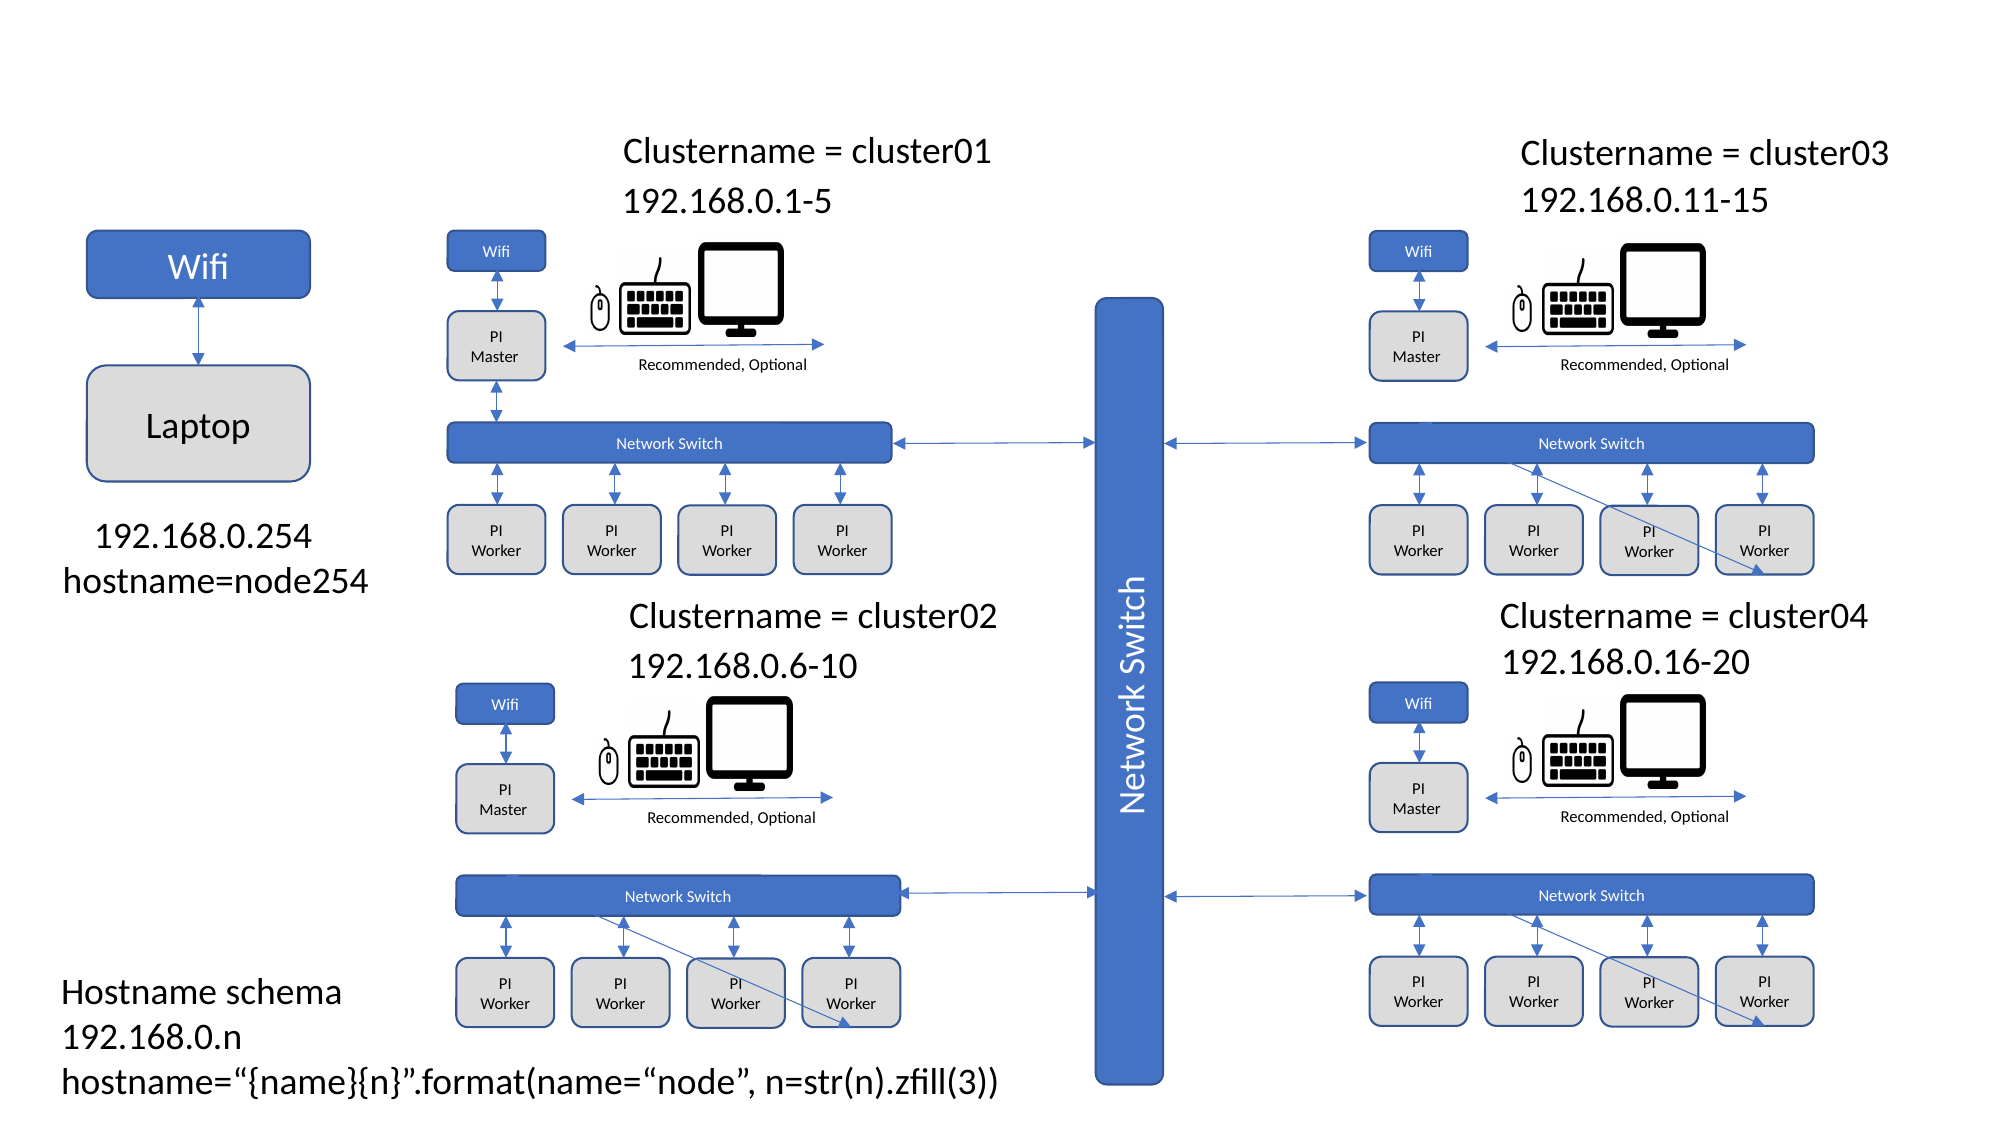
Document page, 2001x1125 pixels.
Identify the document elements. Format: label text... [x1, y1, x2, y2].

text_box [447, 230, 892, 575]
text_box 192.168.0.6-10 [612, 633, 873, 683]
text_box 192.168.0.1-5 [607, 168, 848, 229]
text_box hostname=node254 [48, 548, 385, 609]
text_box Laptop [85, 364, 312, 483]
text_box Hostname schema 192.168.0.n hostname=“{name}{n}”.format(name=“node”, n=str(n).zfill(3)) [46, 959, 1119, 1110]
text_box Wifi [85, 229, 312, 300]
text_box Clustername = cluster01 [608, 118, 1016, 179]
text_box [1369, 682, 1814, 1027]
text_box 192.168.0.16-20 [1486, 644, 1765, 682]
text_box 192.168.0.11-15 [1505, 180, 1785, 227]
text_box Network Switch [1094, 296, 1165, 1086]
text_box Clustername = cluster04 [1485, 583, 1893, 644]
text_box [456, 683, 901, 1028]
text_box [1369, 230, 1814, 576]
text_box Clustername = cluster02 [614, 583, 1022, 644]
text_box Clustername = cluster03 [1505, 120, 1914, 180]
text_box 192.168.0.254 [78, 503, 328, 548]
